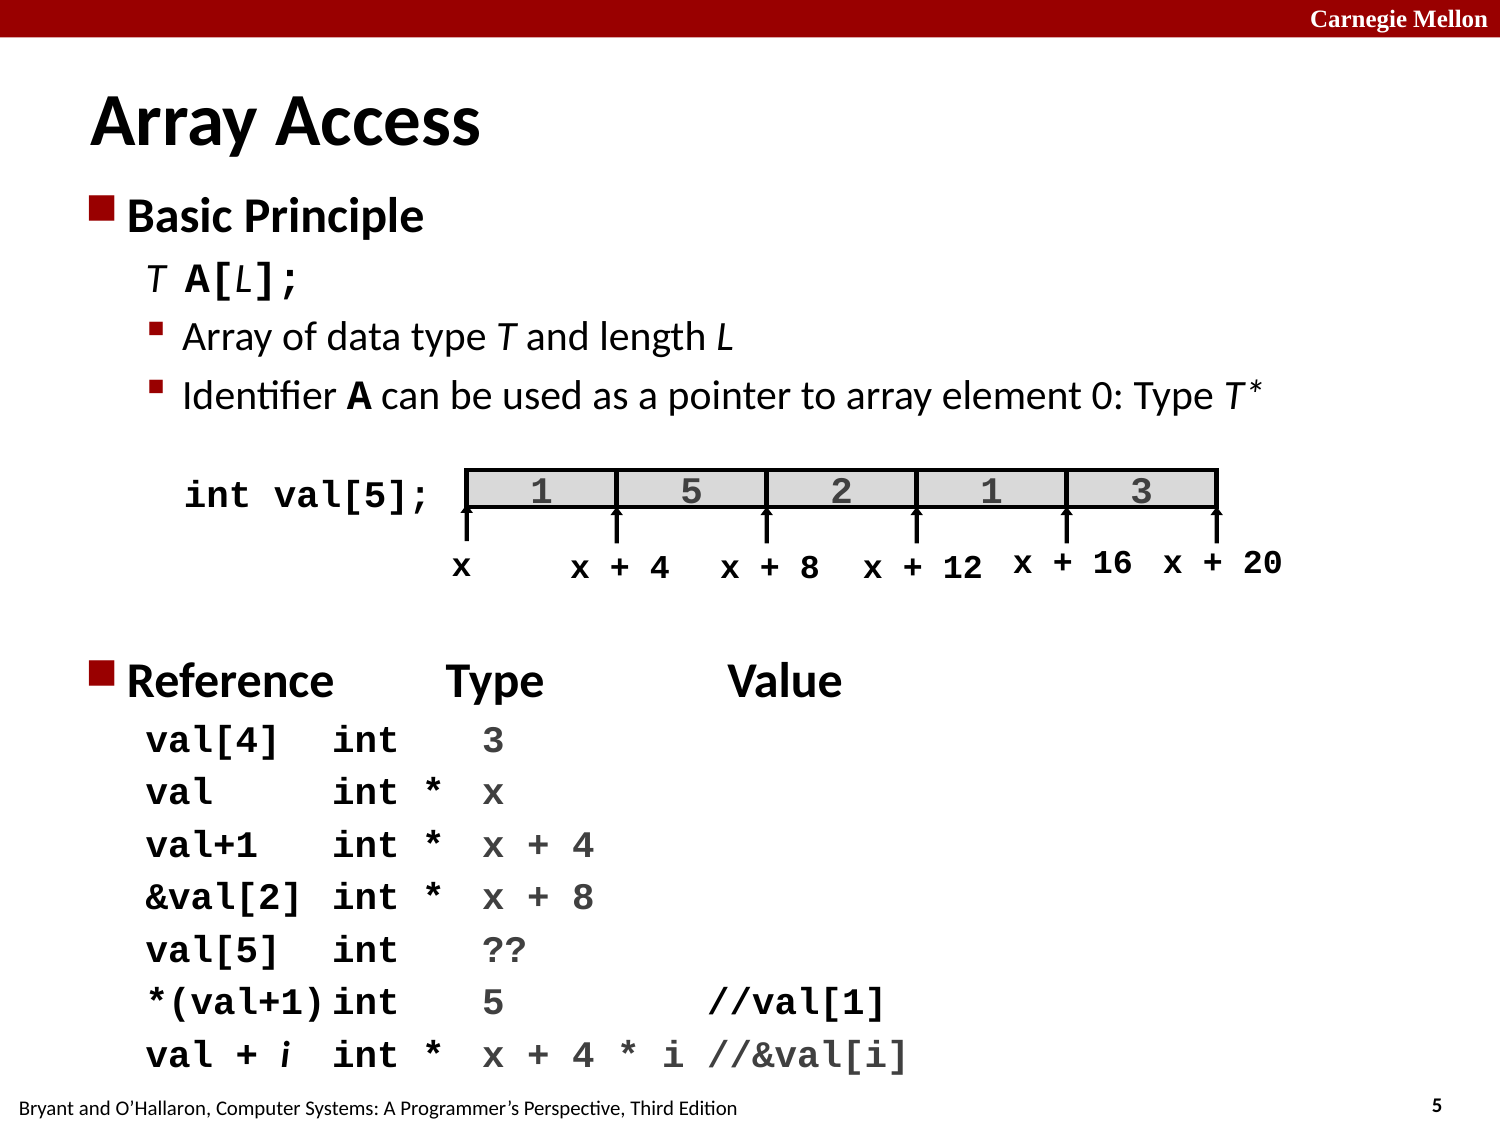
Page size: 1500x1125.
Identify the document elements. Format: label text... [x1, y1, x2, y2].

list Basic Principle T A[L]; Array of data type T and length L Identifier A can be used as a pointer to array element 0: Type T* Reference Type Value val[4] int 3 val int * x val+1 int * x + 4 &val[2] int * x + 8 val[5] int ?? *(val+1) int 5 //val[1] val + i int * x + 4 * i //&val[i] [74, 174, 1399, 1113]
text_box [428, 470, 1305, 595]
text_box int val[5]; [166, 462, 447, 523]
title Array Access [74, 68, 988, 163]
